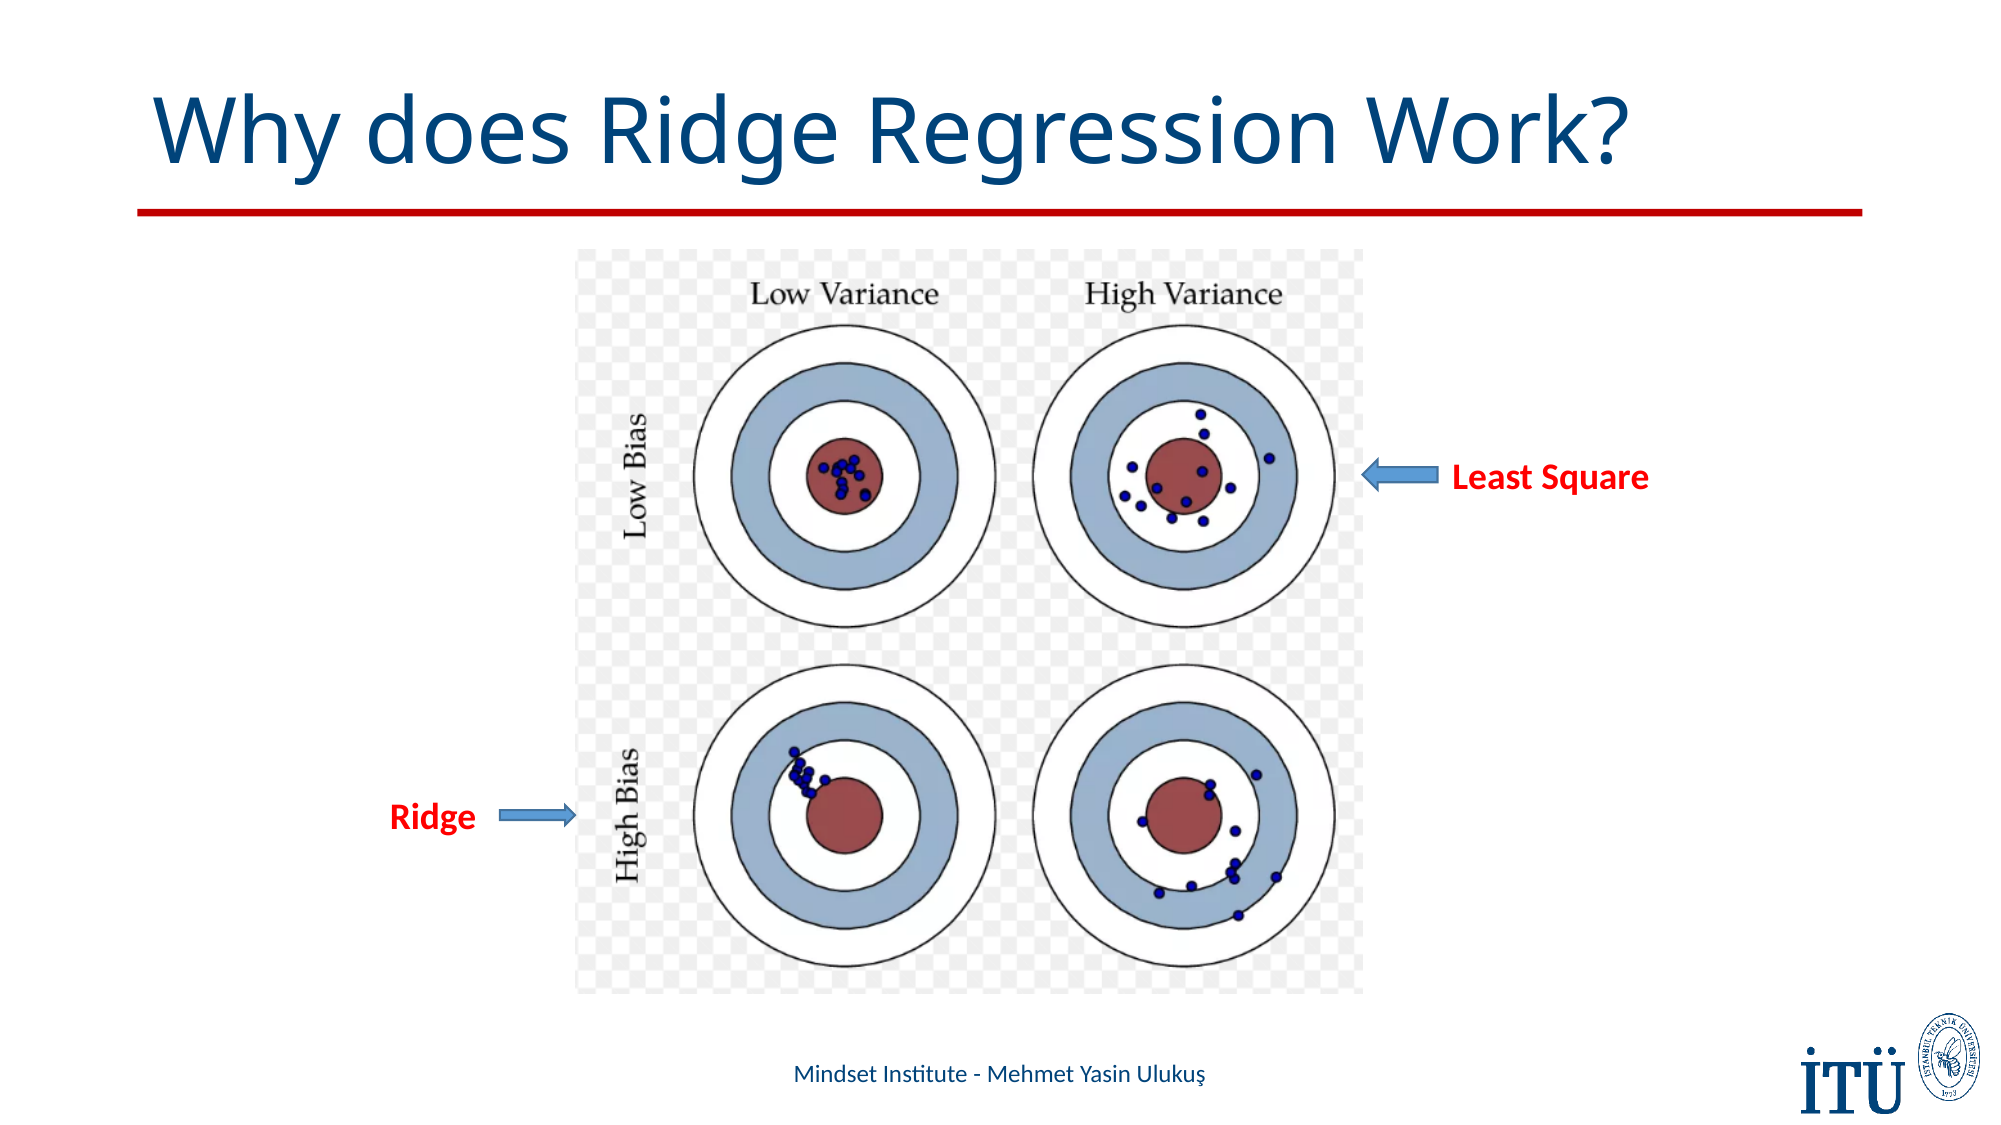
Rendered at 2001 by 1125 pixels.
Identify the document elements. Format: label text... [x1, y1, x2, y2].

text_box Ridge [374, 784, 574, 845]
picture [574, 249, 1363, 994]
footer Mindset Institute - Mehmet Yasin Ulukuş [662, 1042, 1338, 1103]
text_box Least Square [1437, 444, 1725, 504]
title Why does Ridge Regression Work? [137, 59, 1863, 209]
picture [1801, 1013, 1980, 1114]
text_box [1363, 457, 1439, 493]
text_box [498, 802, 574, 828]
